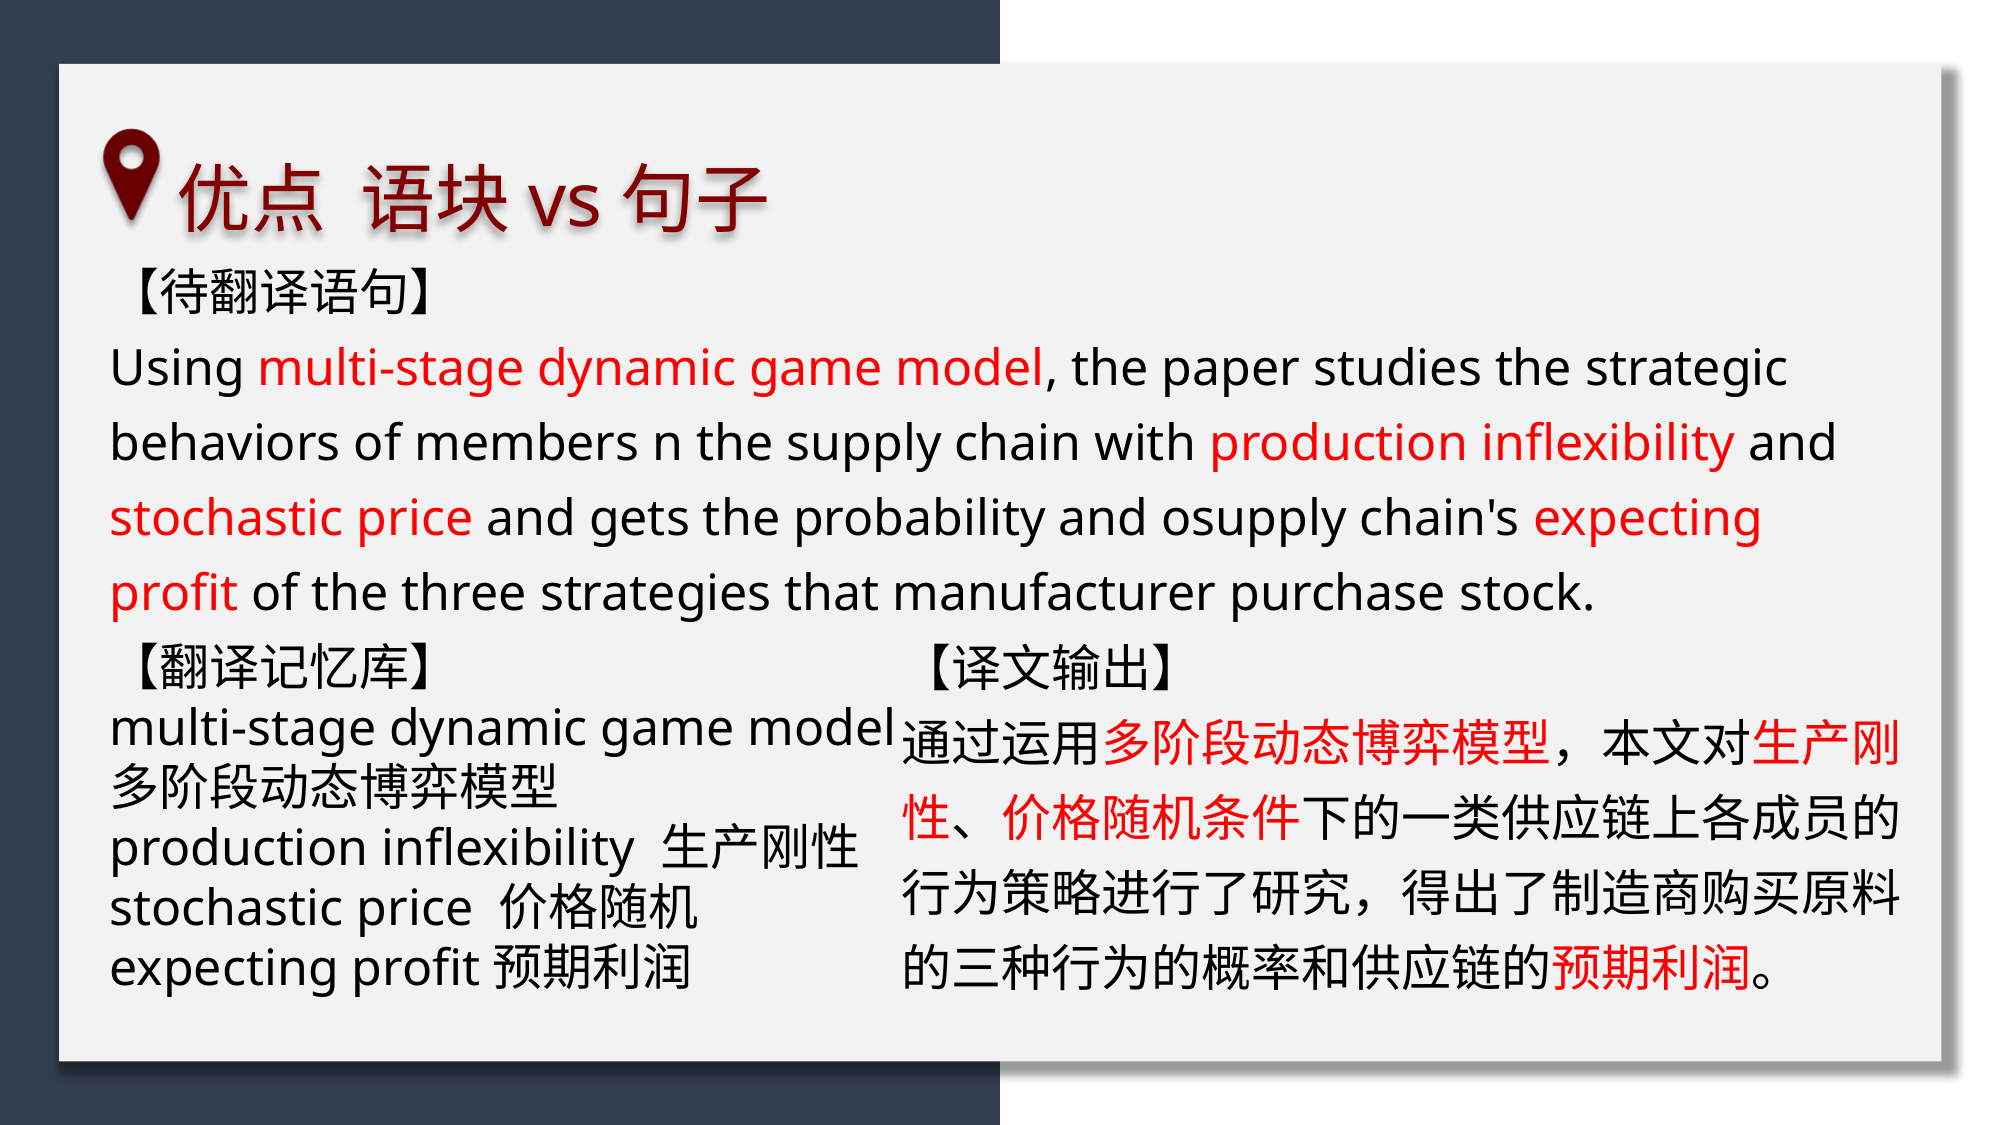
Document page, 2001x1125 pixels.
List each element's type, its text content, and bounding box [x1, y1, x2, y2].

text_box [0, 0, 1001, 1125]
picture [58, 107, 205, 254]
text_box 【译文输出】 通过运用多阶段动态博弈模型，本文对生产刚性、价格随机条件下的一类供应链上各成员的行为策略进行了研究，得出了制造商购买原料的三种行为的概率和供应链的预期利润。 [886, 613, 1941, 1125]
text_box 【待翻译语句】 Using multi-stage dynamic game model, the paper studies the strategic behaviors of members n the supply chain with production inflexibility and stochastic price and gets the probability and osupply chain's expecting profit of the three strategies that manufacturer purchase stock. 【翻译记忆库】 multi-stage dynamic game model 多阶段动态博弈模型 production inflexibility 生产刚性 stochastic price 价格随机 expecting profit预期利润 [94, 237, 1893, 1003]
text_box 优点 语块vs句子 [205, 143, 951, 237]
text_box [58, 63, 1942, 1062]
